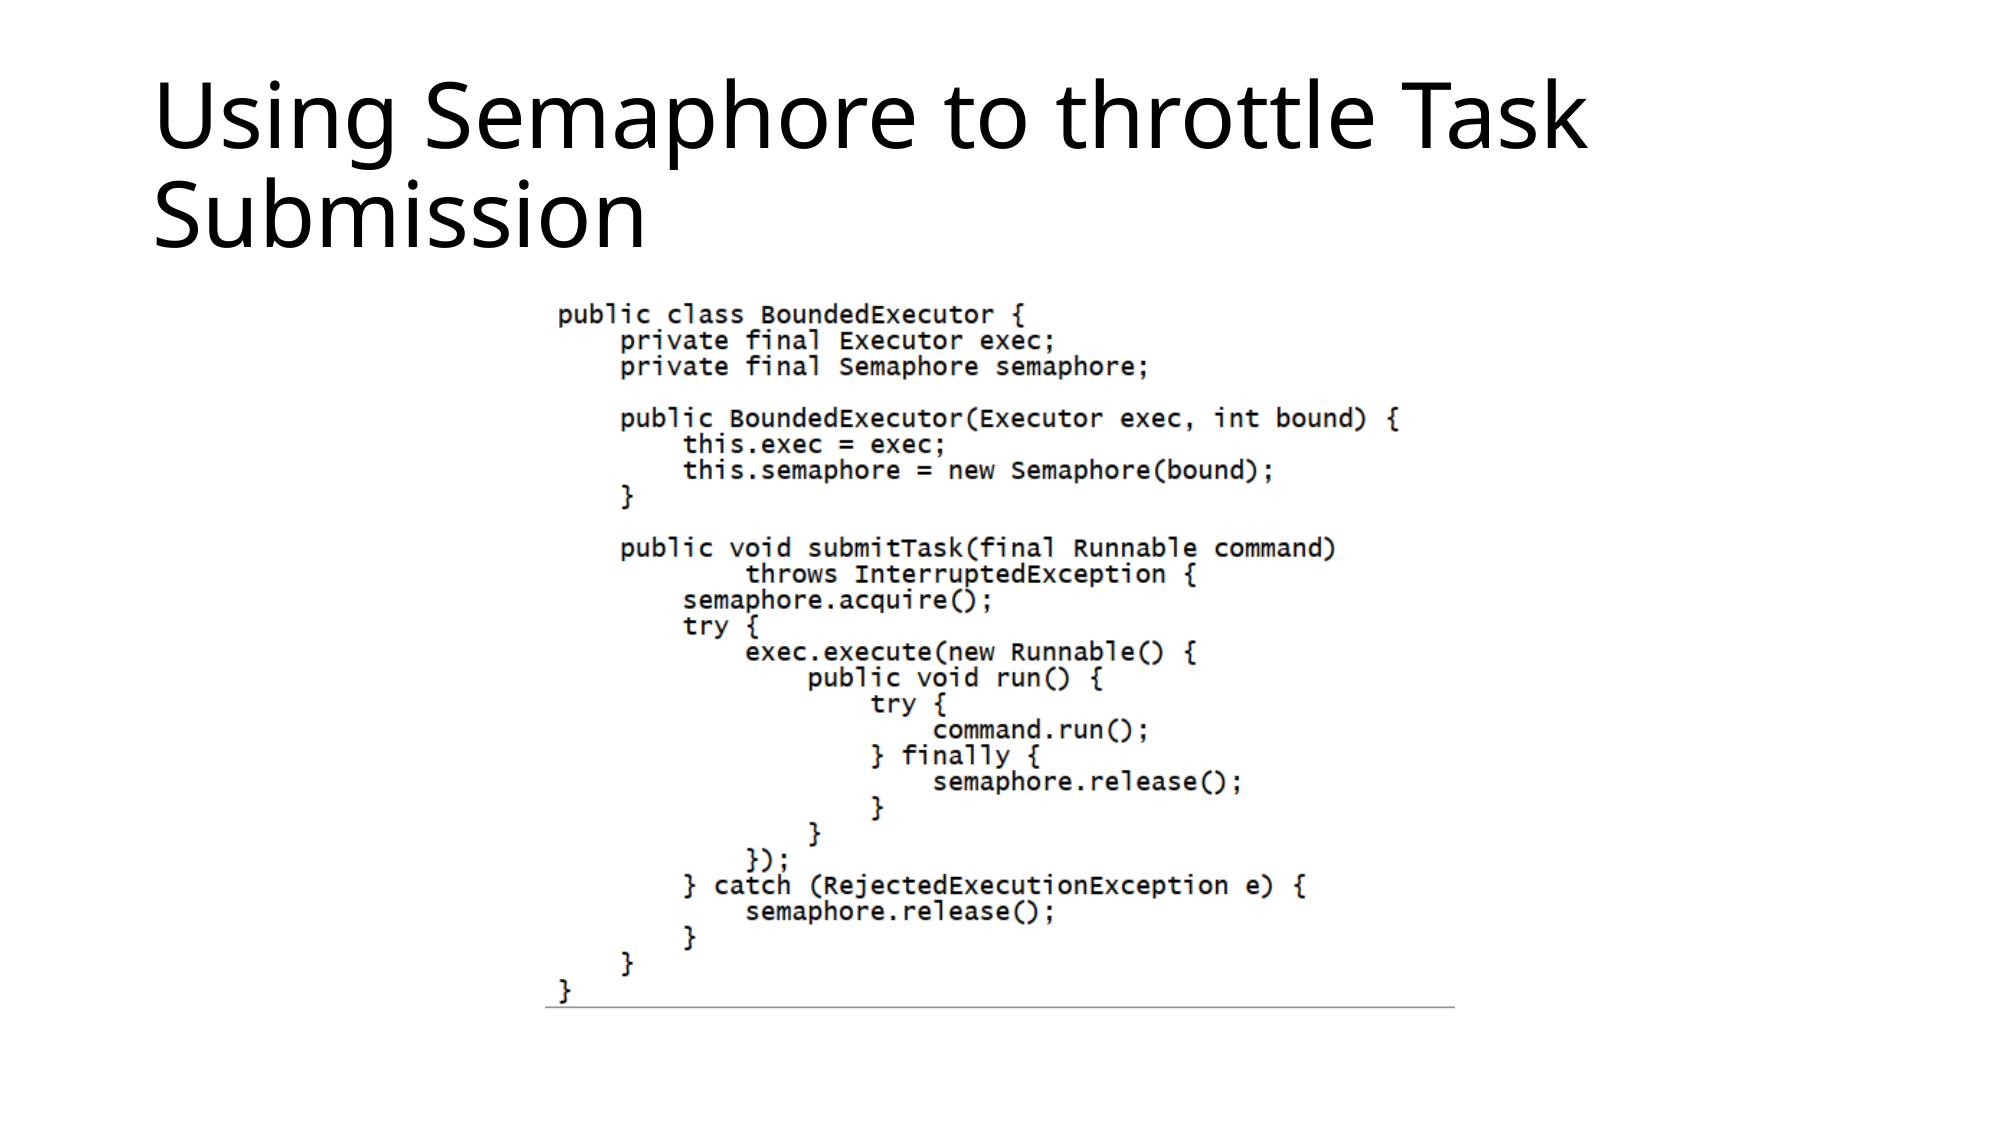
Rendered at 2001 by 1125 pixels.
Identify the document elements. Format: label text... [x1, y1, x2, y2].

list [545, 299, 1455, 1014]
title Using Semaphore to throttle Task Submission [137, 59, 1863, 278]
